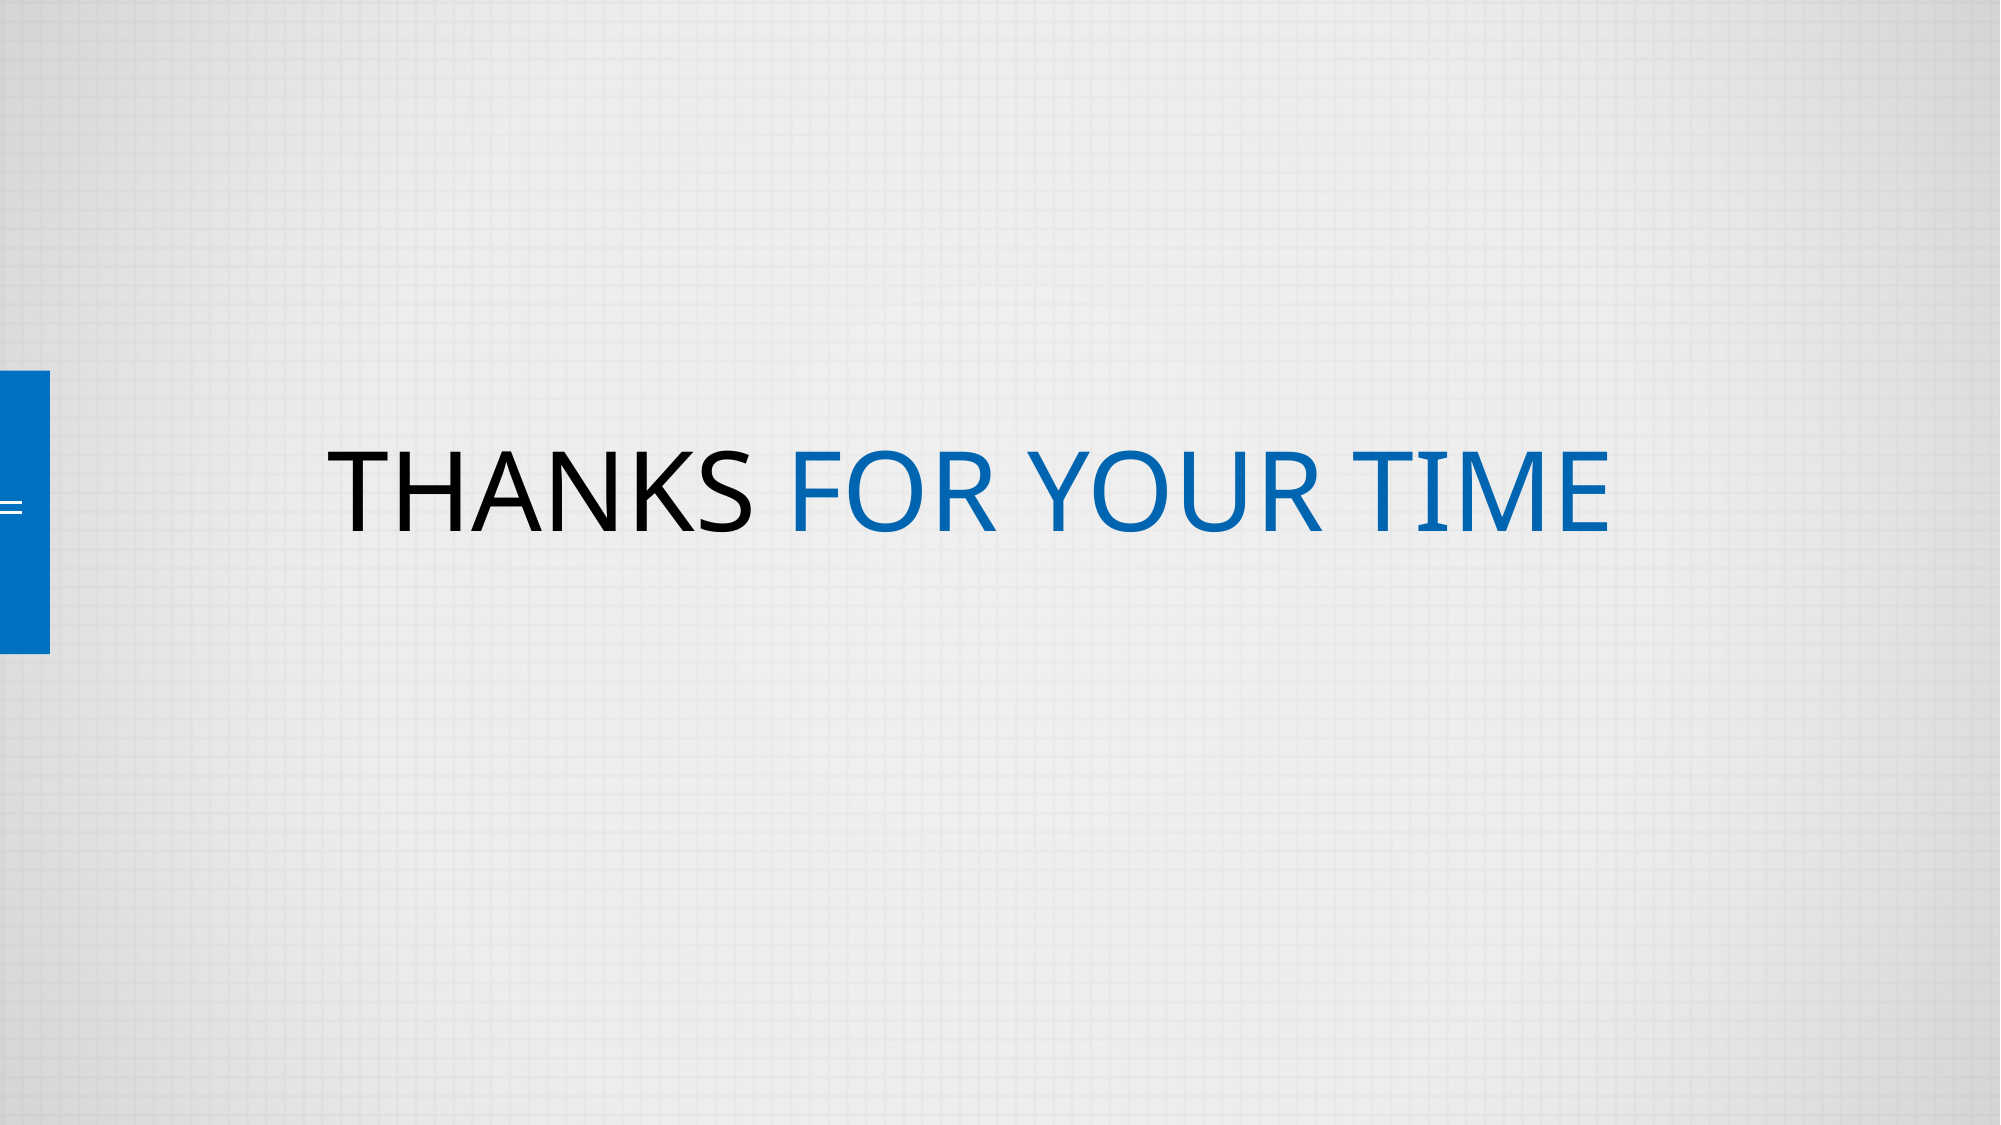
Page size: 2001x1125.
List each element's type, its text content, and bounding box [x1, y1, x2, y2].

list THANKS FOR YOUR TIME [312, 428, 1650, 641]
picture [0, 0, 2000, 1125]
